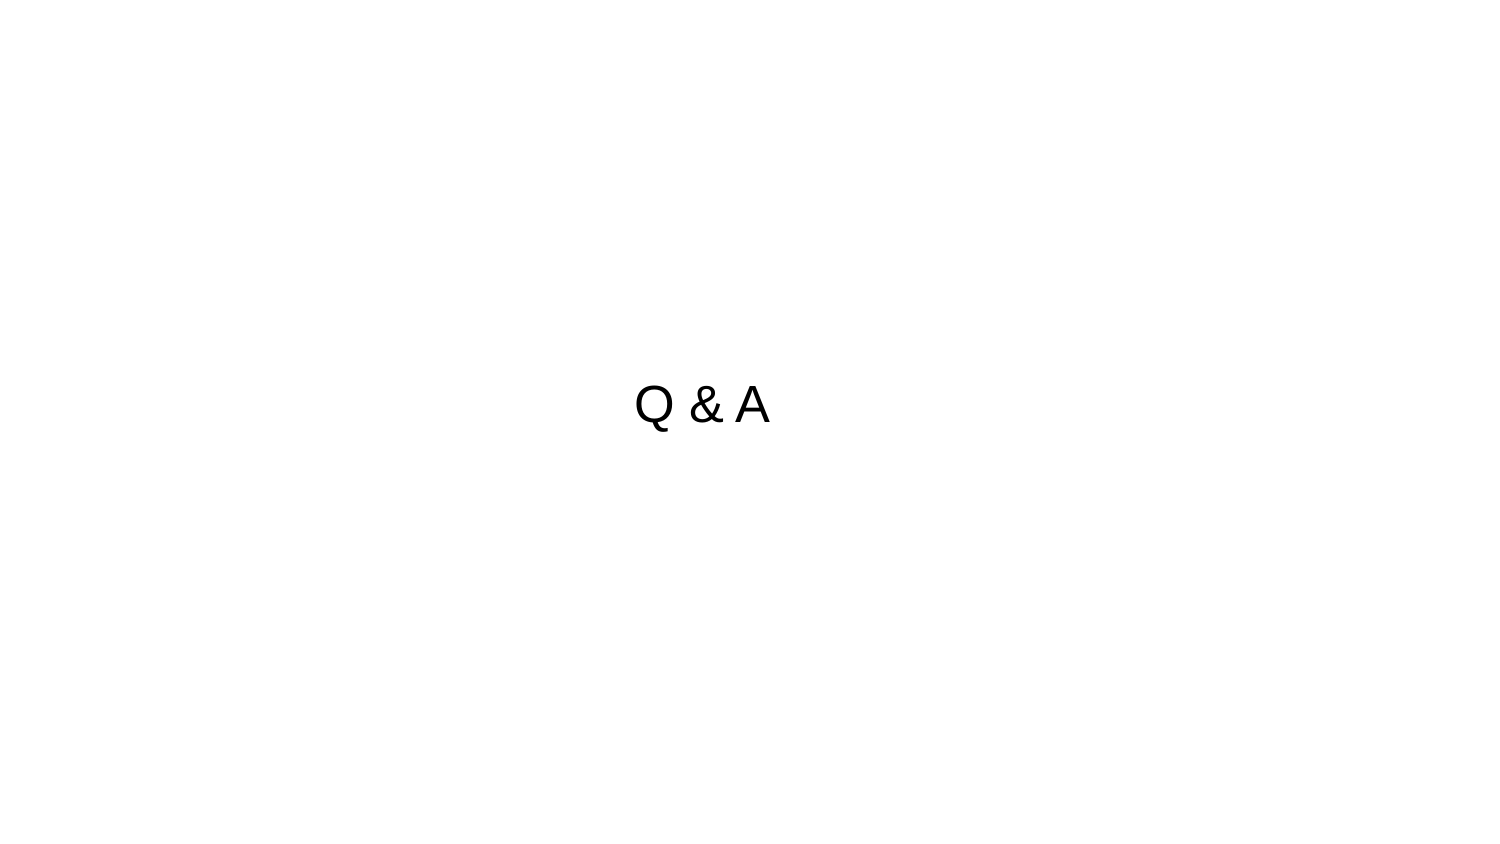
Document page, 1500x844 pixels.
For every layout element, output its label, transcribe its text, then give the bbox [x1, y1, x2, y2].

title Q & A [619, 354, 881, 449]
